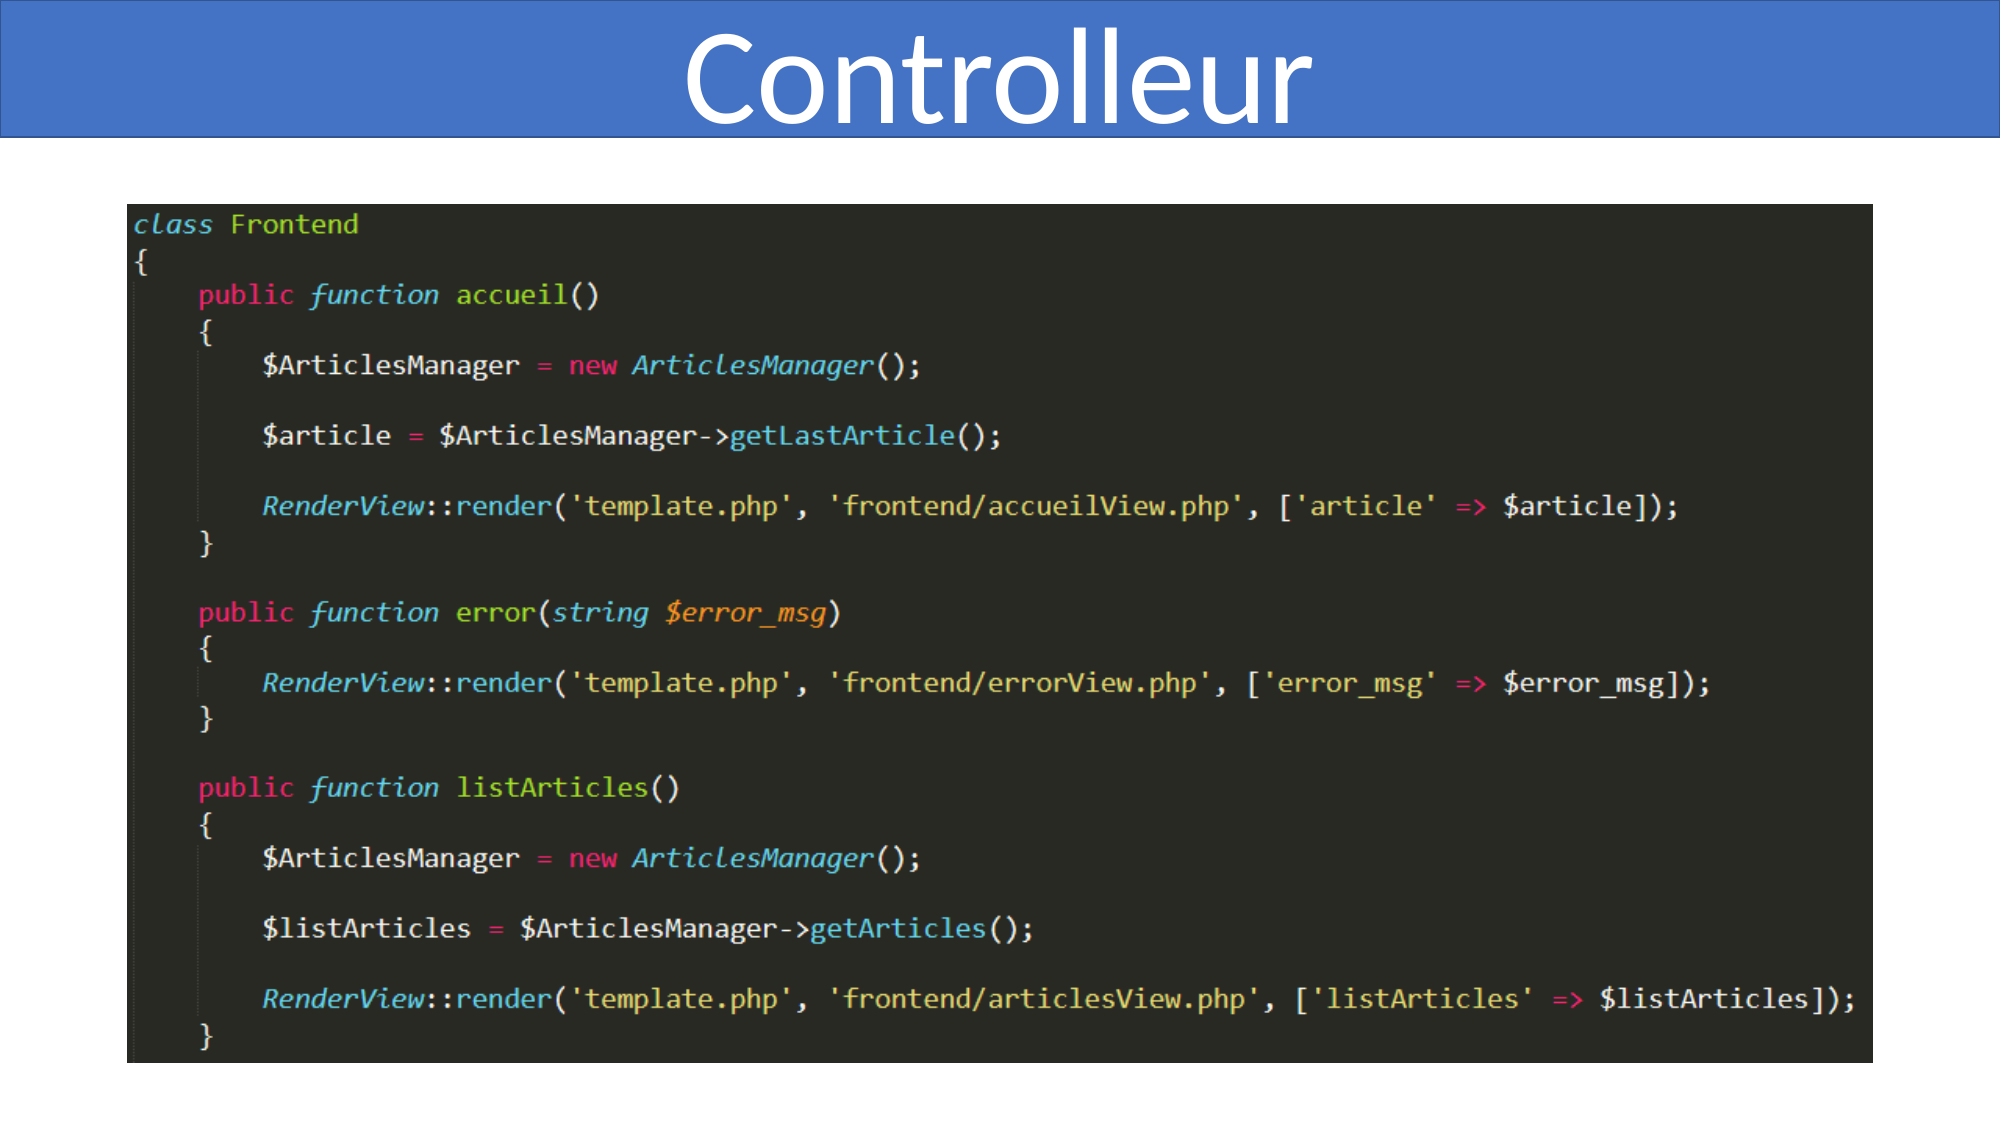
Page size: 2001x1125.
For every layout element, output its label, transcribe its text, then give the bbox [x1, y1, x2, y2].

picture [127, 204, 1873, 1063]
text_box Controlleur [0, 0, 2000, 138]
